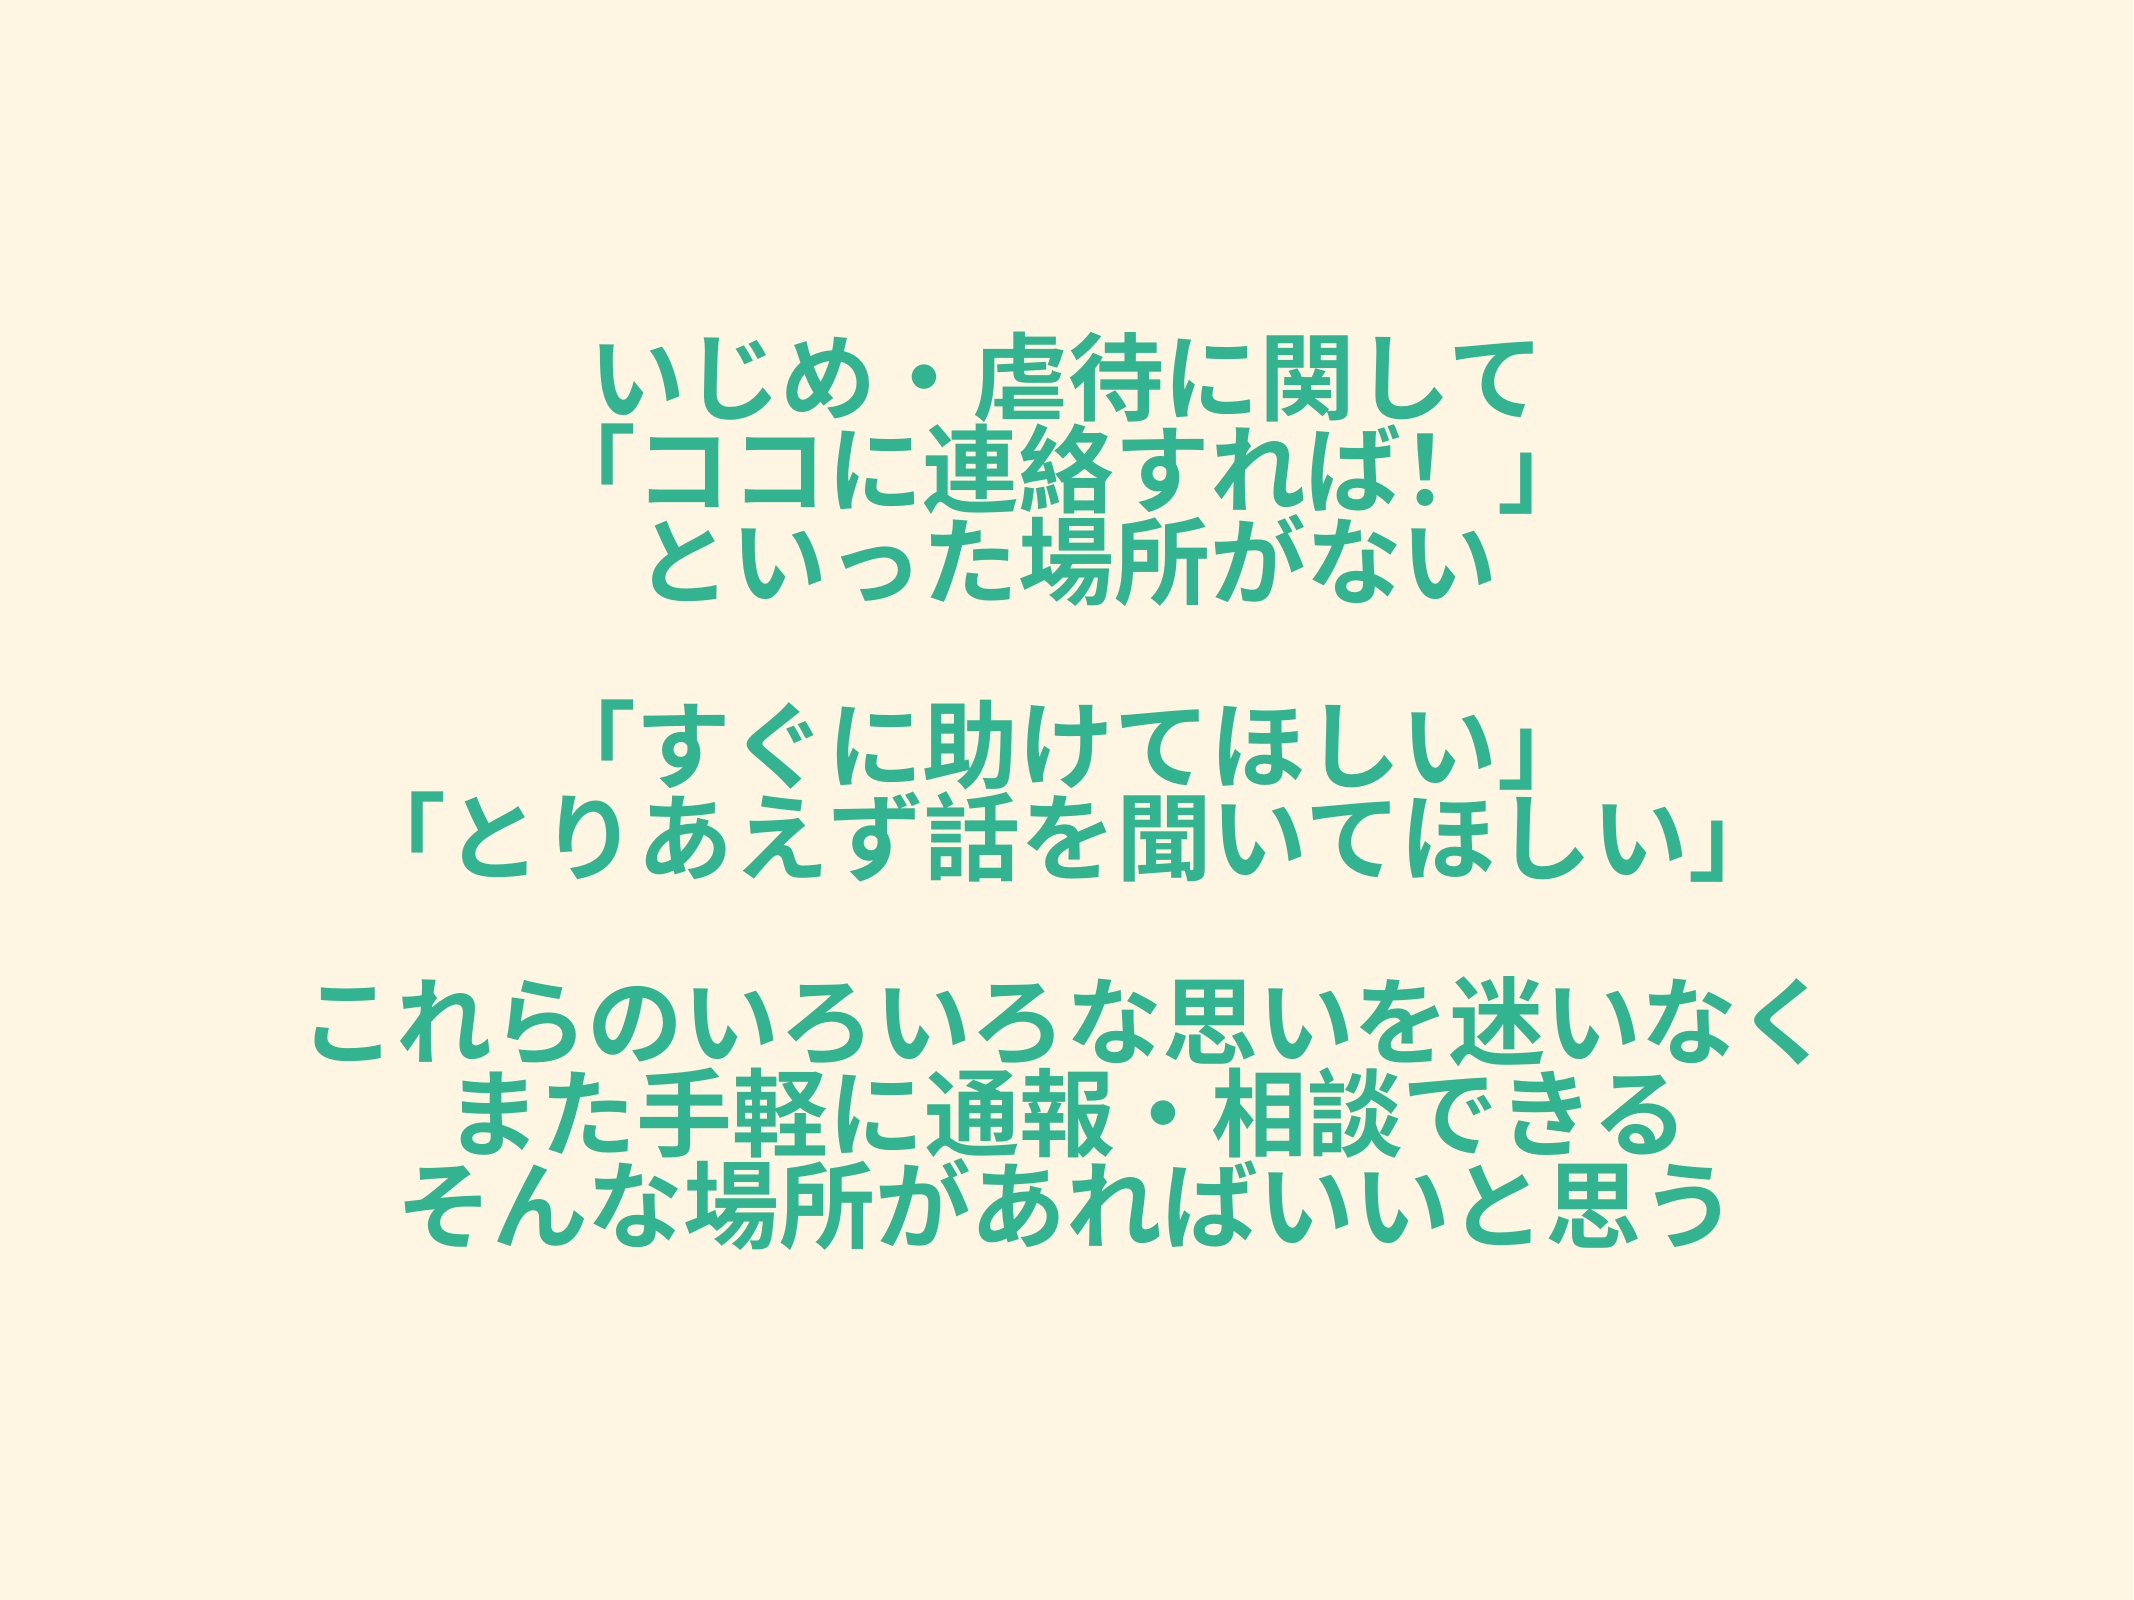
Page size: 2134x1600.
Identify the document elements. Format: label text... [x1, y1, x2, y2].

title いじめ・虐待に関して 「ココに連絡すれば！」 といった場所がない 「すぐに助けてほしい」 「とりあえず話を聞いてほしい」 これらのいろいろな思いを迷いなく また手軽に通報・相談できる そんな場所があればいいと思う [207, 148, 1926, 1452]
